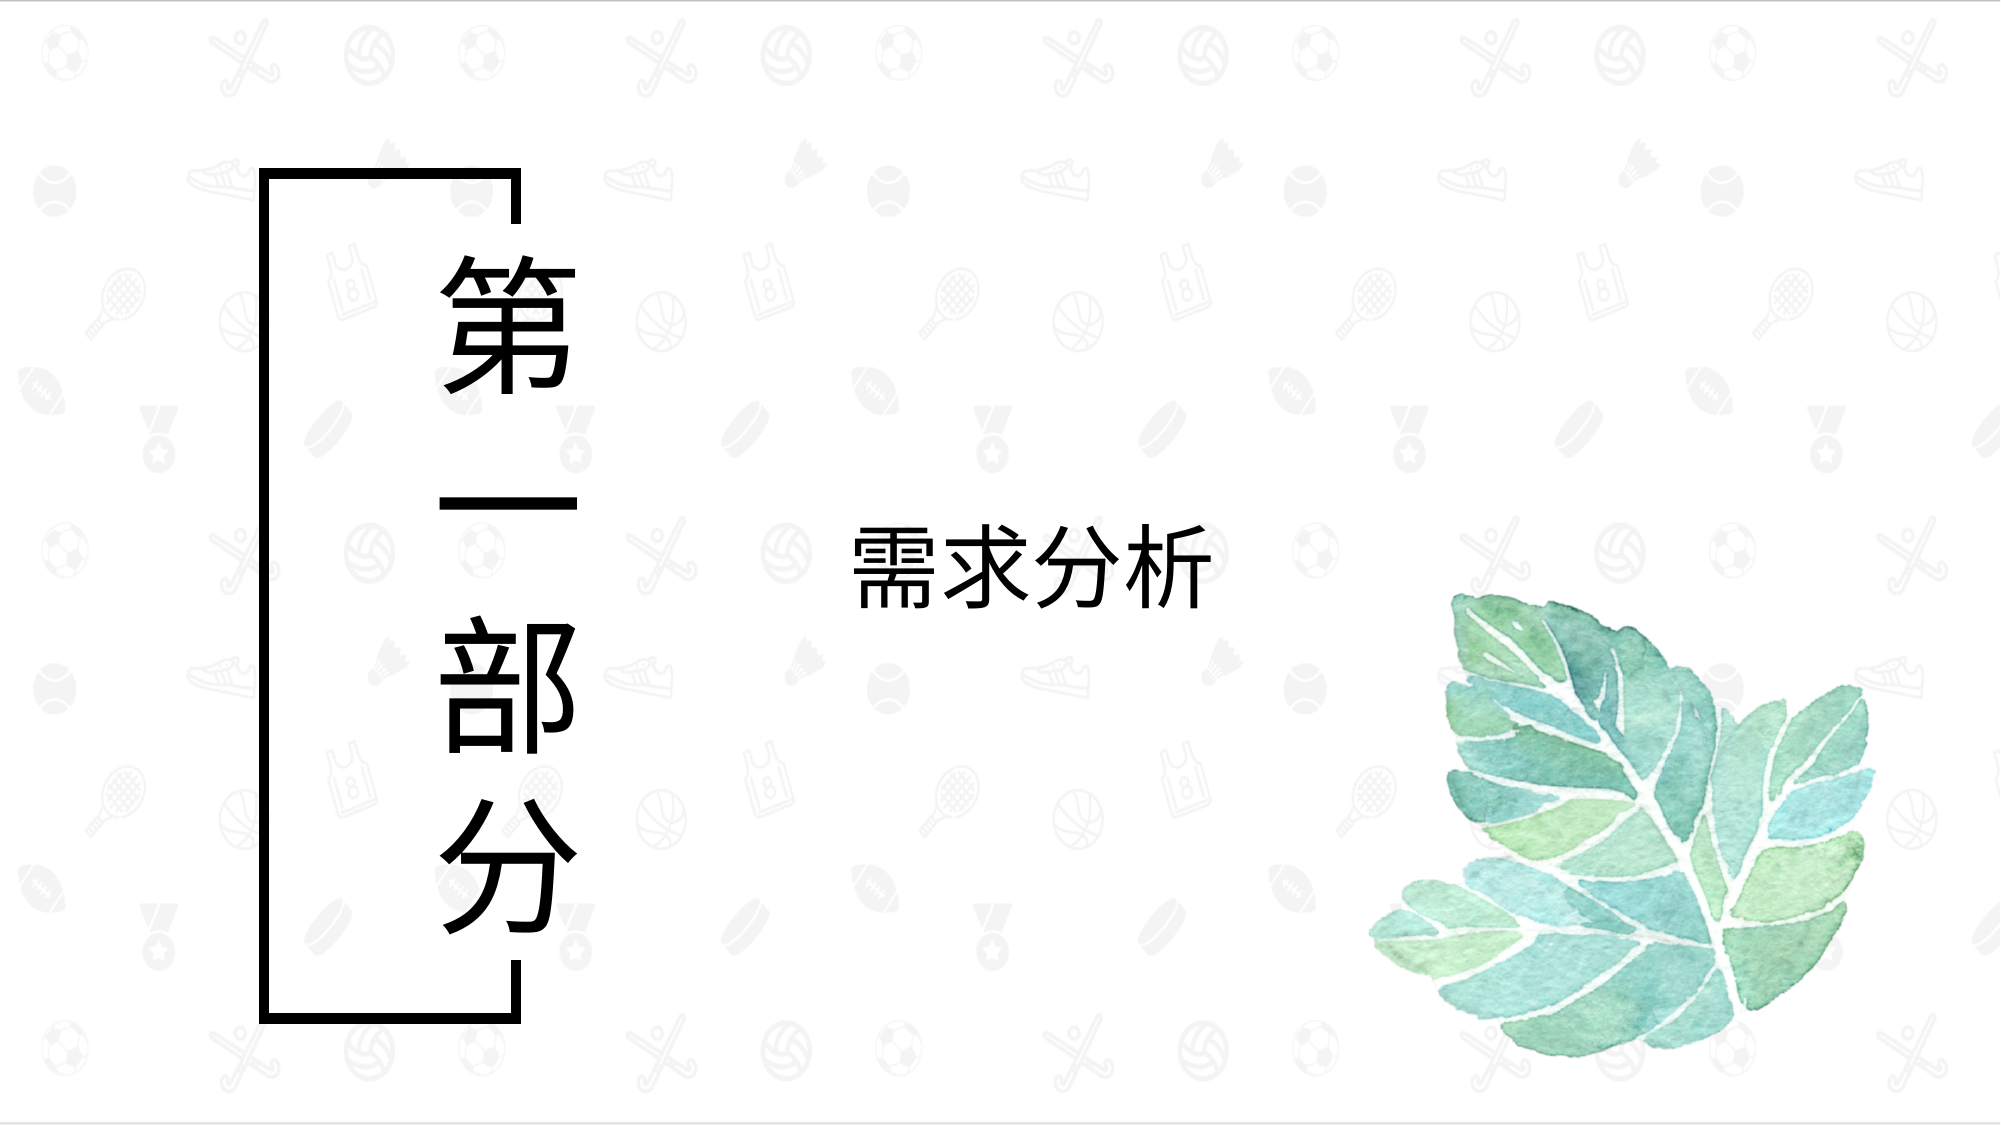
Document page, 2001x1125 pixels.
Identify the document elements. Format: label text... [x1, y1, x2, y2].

text_box 第一部分 [390, 224, 627, 960]
text_box [263, 173, 517, 1019]
text_box 需求分析 [641, 501, 1423, 627]
picture [0, 0, 2001, 1125]
